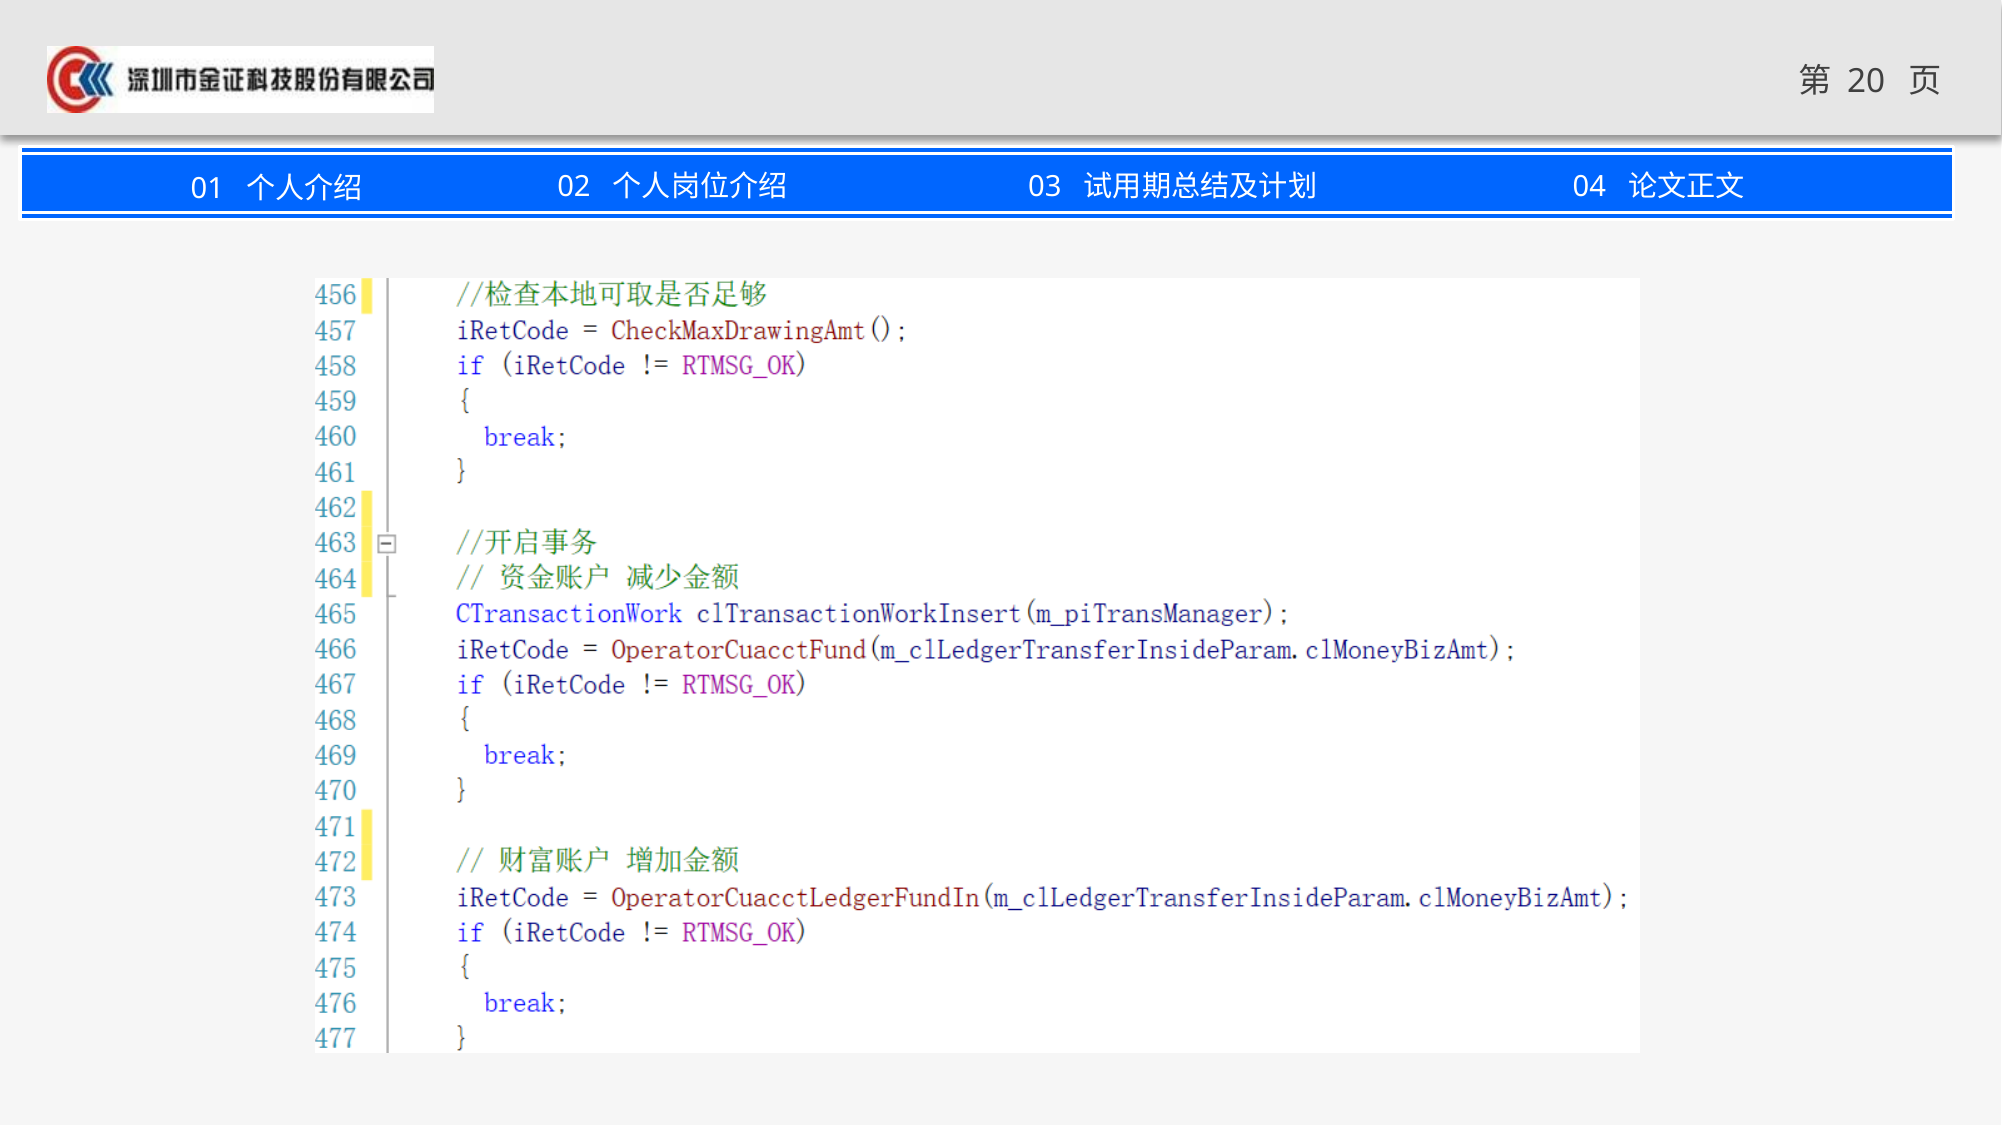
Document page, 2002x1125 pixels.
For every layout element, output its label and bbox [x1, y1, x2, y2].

picture [315, 278, 1640, 1053]
picture [47, 46, 434, 113]
